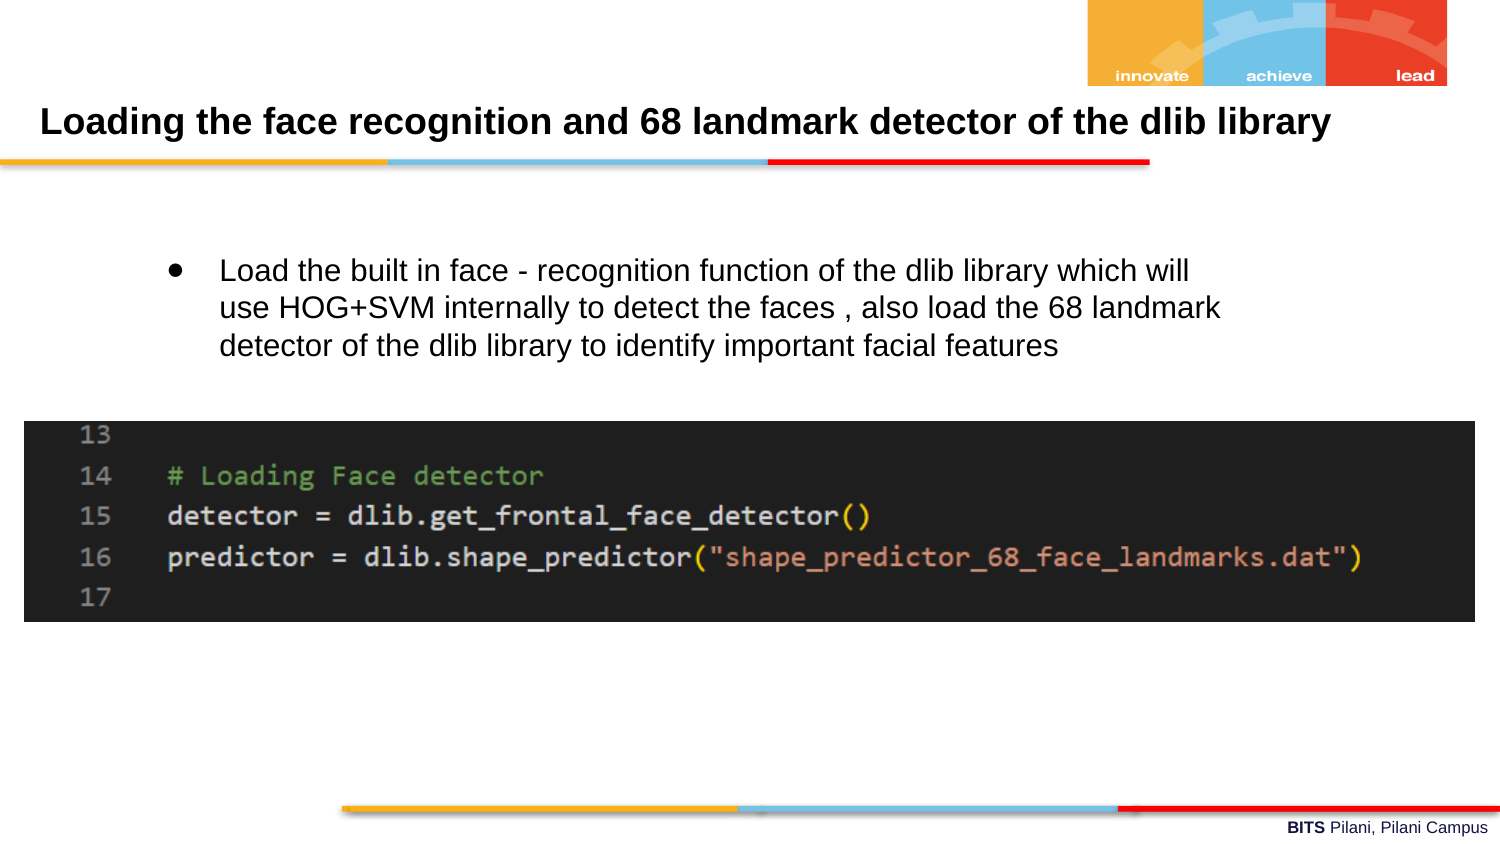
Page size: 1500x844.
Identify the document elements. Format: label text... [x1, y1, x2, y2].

text_box Load the built in face - recognition function of the dlib library which will use HOG+SVM internally to detect the faces , also load the 68 landmark detector of the dlib library to identify important facial features [129, 235, 1255, 378]
picture [24, 421, 1476, 623]
picture [1087, 0, 1448, 86]
title Loading the face recognition and 68 landmark detector of the dlib library [39, 51, 1390, 193]
